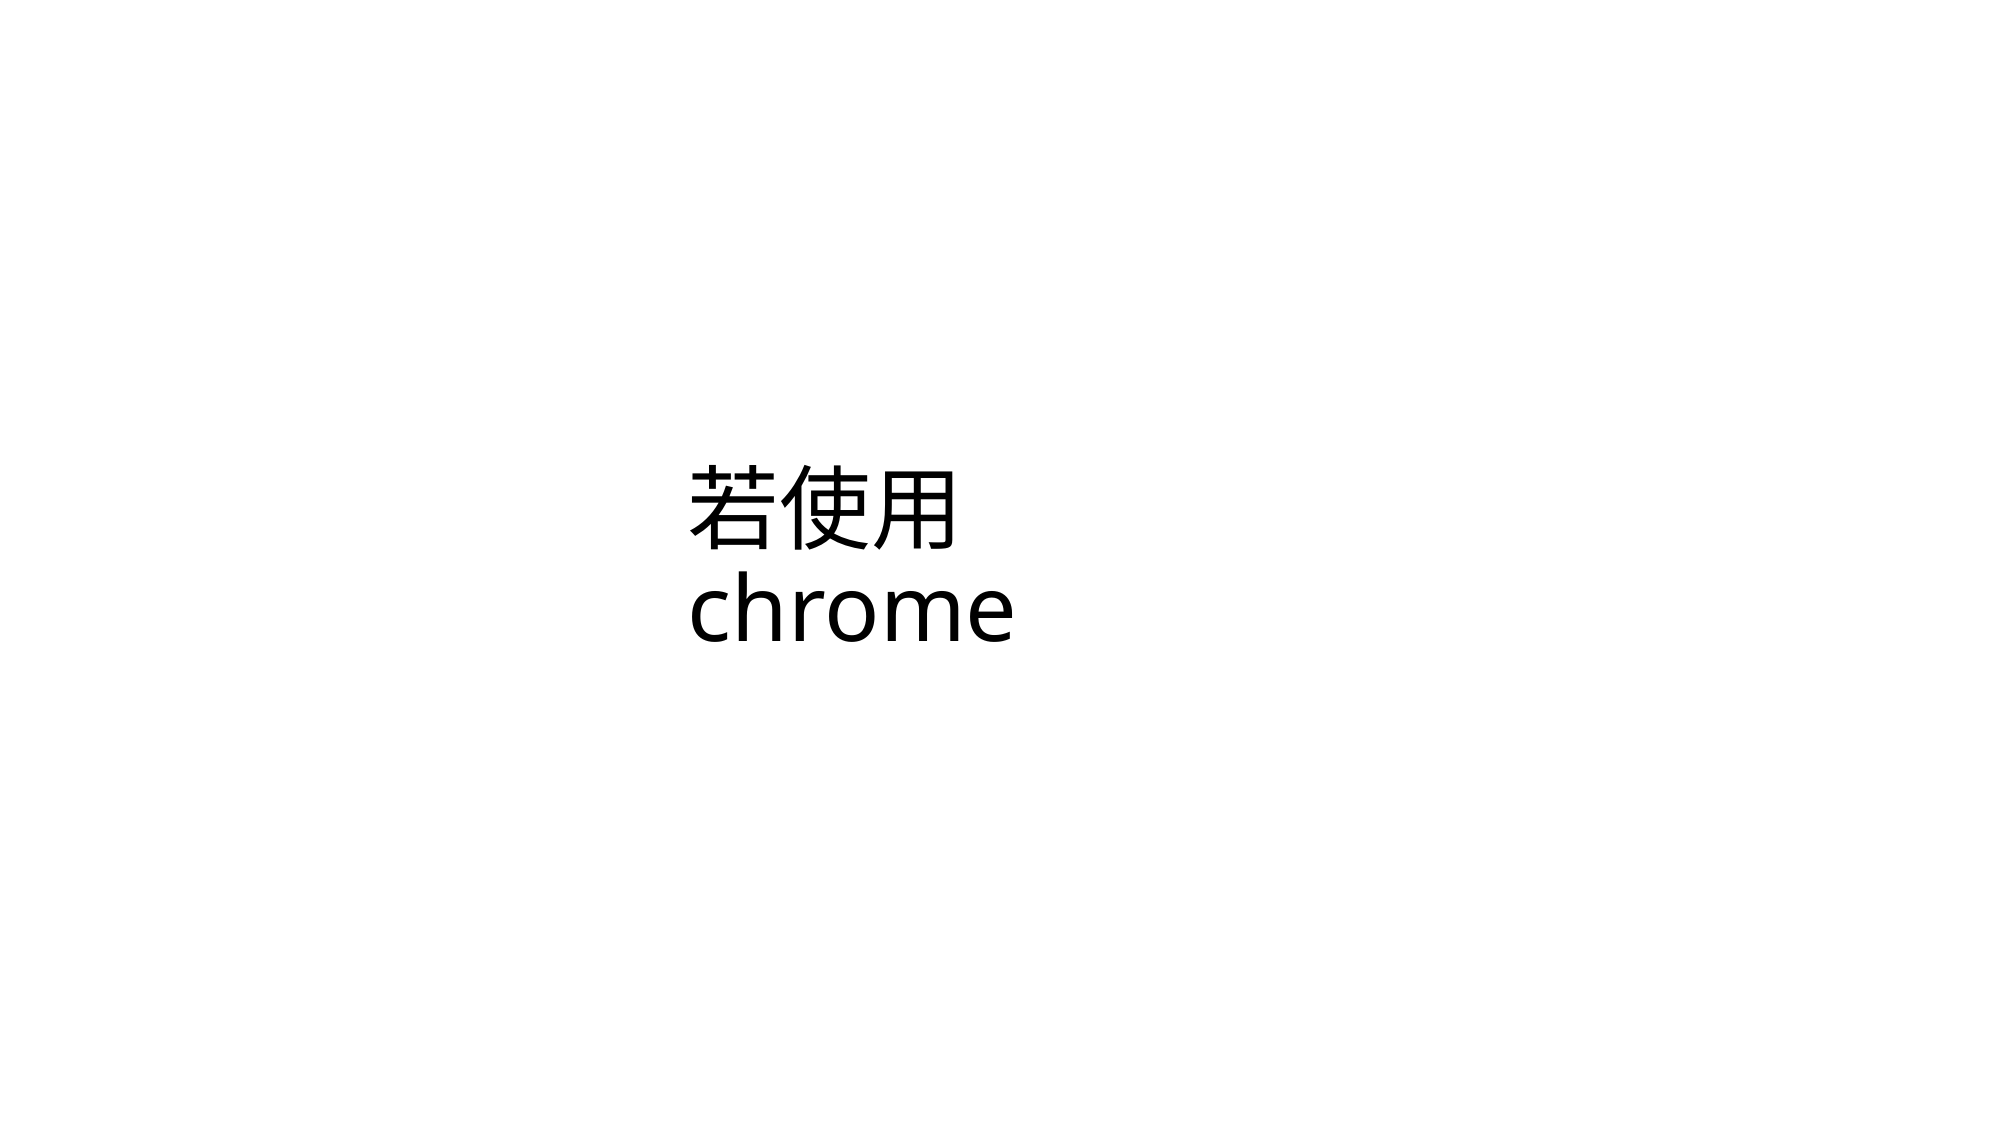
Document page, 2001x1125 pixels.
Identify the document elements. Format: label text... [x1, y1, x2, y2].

title 若使用chrome [672, 454, 1319, 672]
